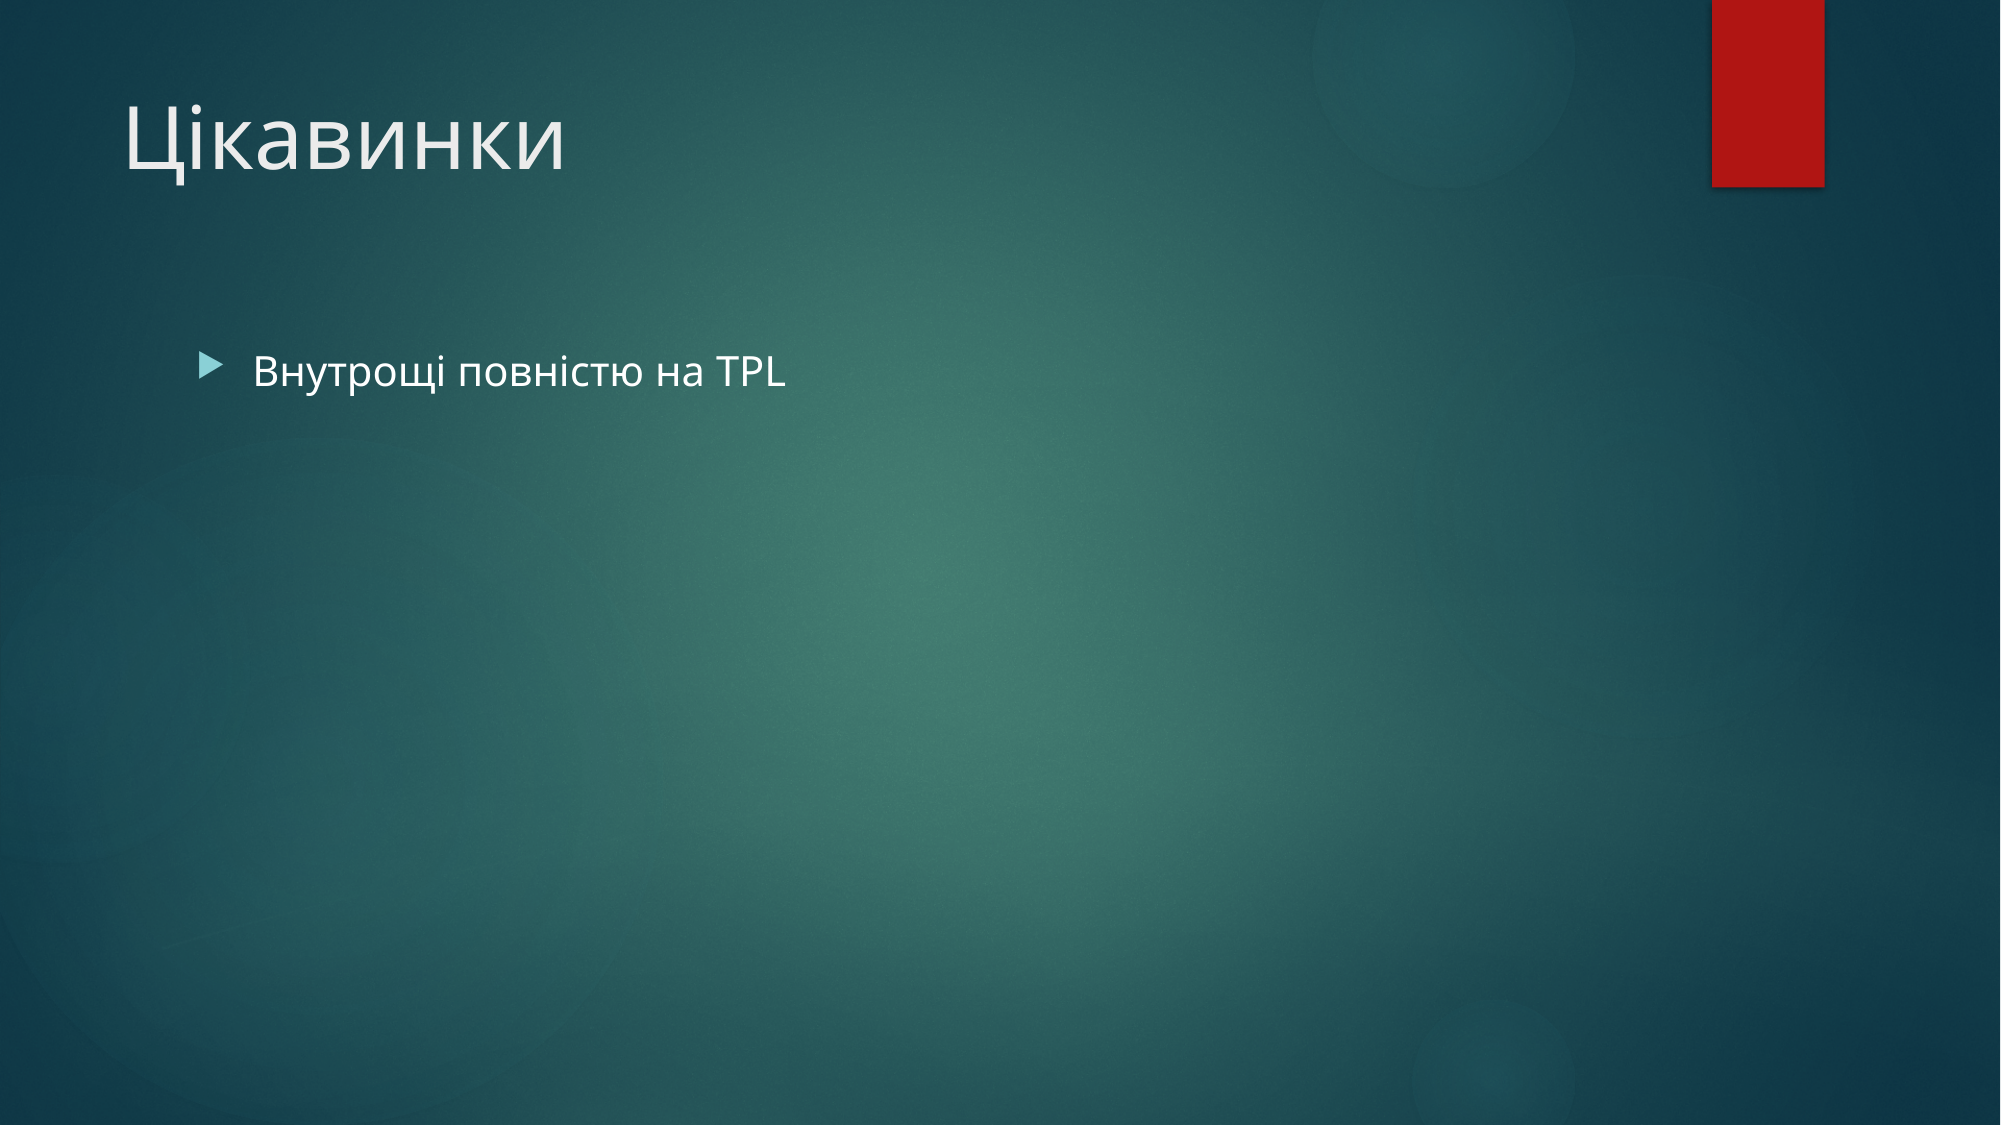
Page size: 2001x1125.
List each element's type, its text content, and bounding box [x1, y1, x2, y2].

list Внутрощі повністю на TPL [181, 336, 1649, 1025]
title Цікавинки [106, 74, 1649, 304]
